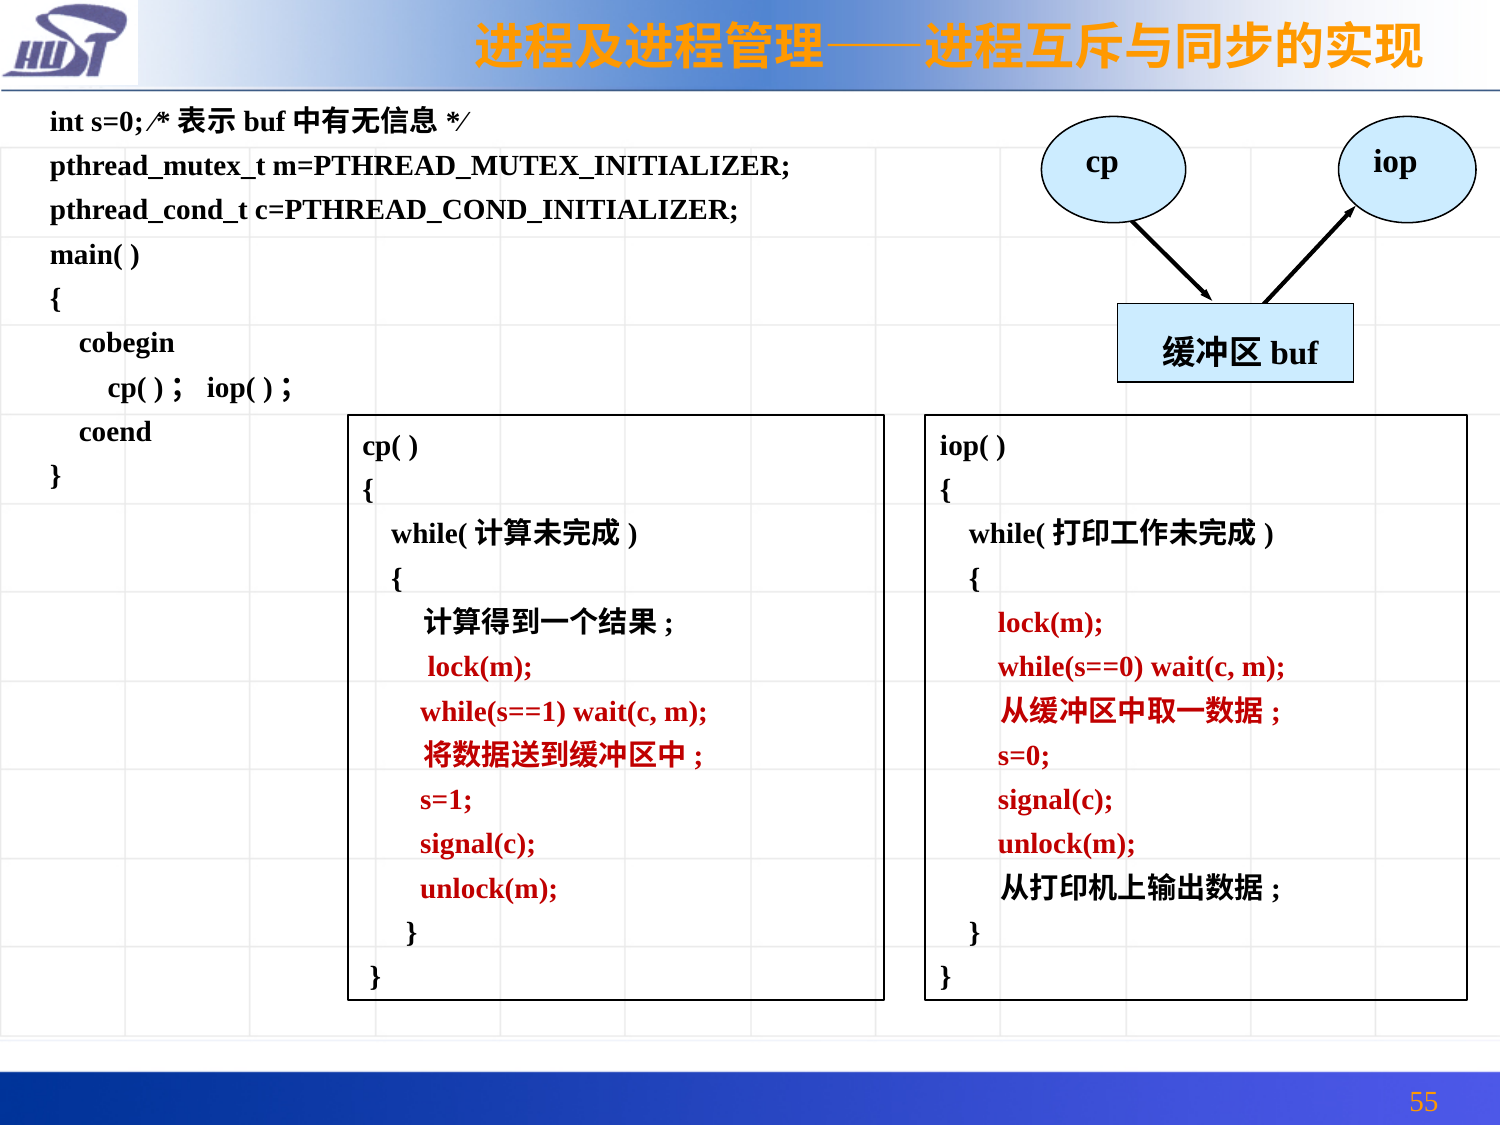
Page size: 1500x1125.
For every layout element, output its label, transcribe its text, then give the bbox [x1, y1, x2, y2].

text_box 进程及进程管理——进程互斥与同步的实现 [62, 13, 1440, 83]
picture [0, 0, 1500, 1125]
text_box 55 [1393, 1067, 1455, 1125]
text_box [1041, 116, 1476, 383]
text_box int s=0; ∕*表示buf中有无信息*∕ pthread_mutex_t m=PTHREAD_MUTEX_INITIALIZER; pthread_cond_t c=PTHREAD_COND_INITIALIZER; main( ) { cobegin cp( )；iop( )； coend } [35, 91, 1220, 544]
text_box iop( ) { while(打印工作未完成) { lock(m); while(s==0) wait(c, m); 从缓冲区中取一数据; s=0; signal(c); unlock(m); 从打印机上输出数据; } } [925, 415, 1467, 1000]
text_box cp( ) { while(计算未完成) { 计算得到一个结果; lock(m); while(s==1) wait(c, m); 将数据送到缓冲区中; s=1; signal(c); unlock(m); } } [347, 415, 884, 1000]
